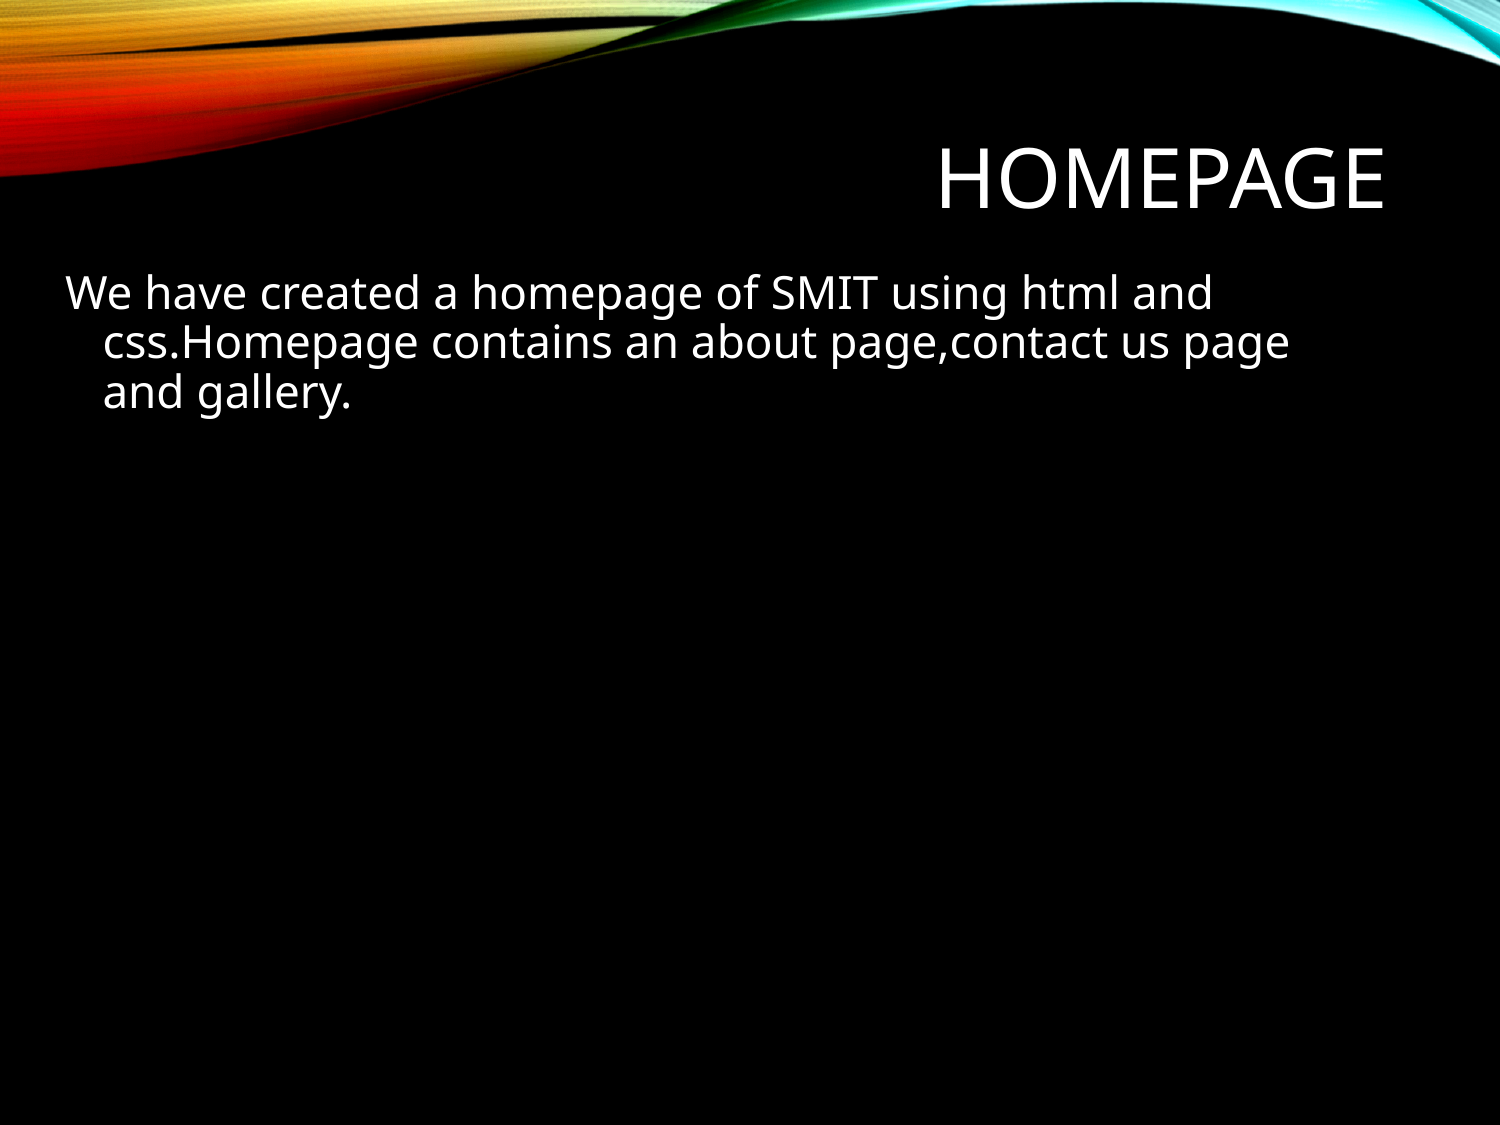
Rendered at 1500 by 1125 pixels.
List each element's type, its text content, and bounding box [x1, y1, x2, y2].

list We have created a homepage of SMIT using html and css.Homepage contains an about page,contact us page and gallery. [50, 262, 1400, 688]
title Homepage [356, 24, 1403, 338]
picture [0, 0, 1500, 178]
